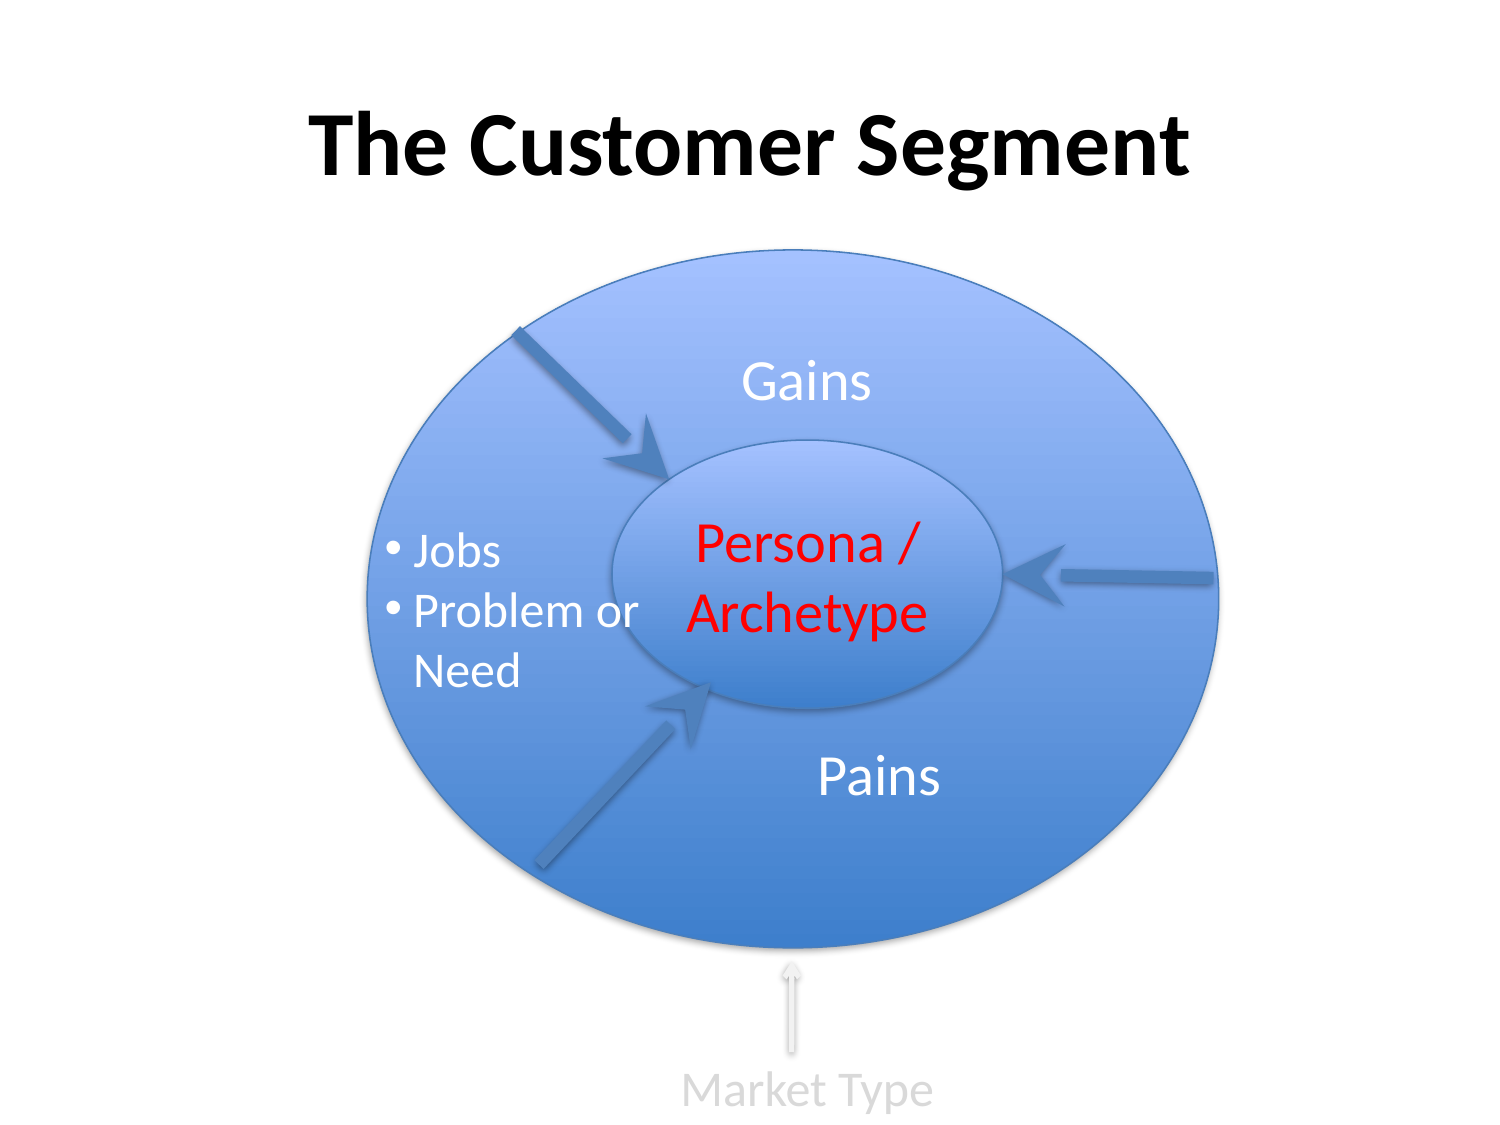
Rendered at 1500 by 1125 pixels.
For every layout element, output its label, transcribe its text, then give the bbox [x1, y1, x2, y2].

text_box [366, 249, 1219, 949]
title The Customer Segment [75, 45, 1425, 233]
text_box Market Type [665, 1049, 950, 1124]
